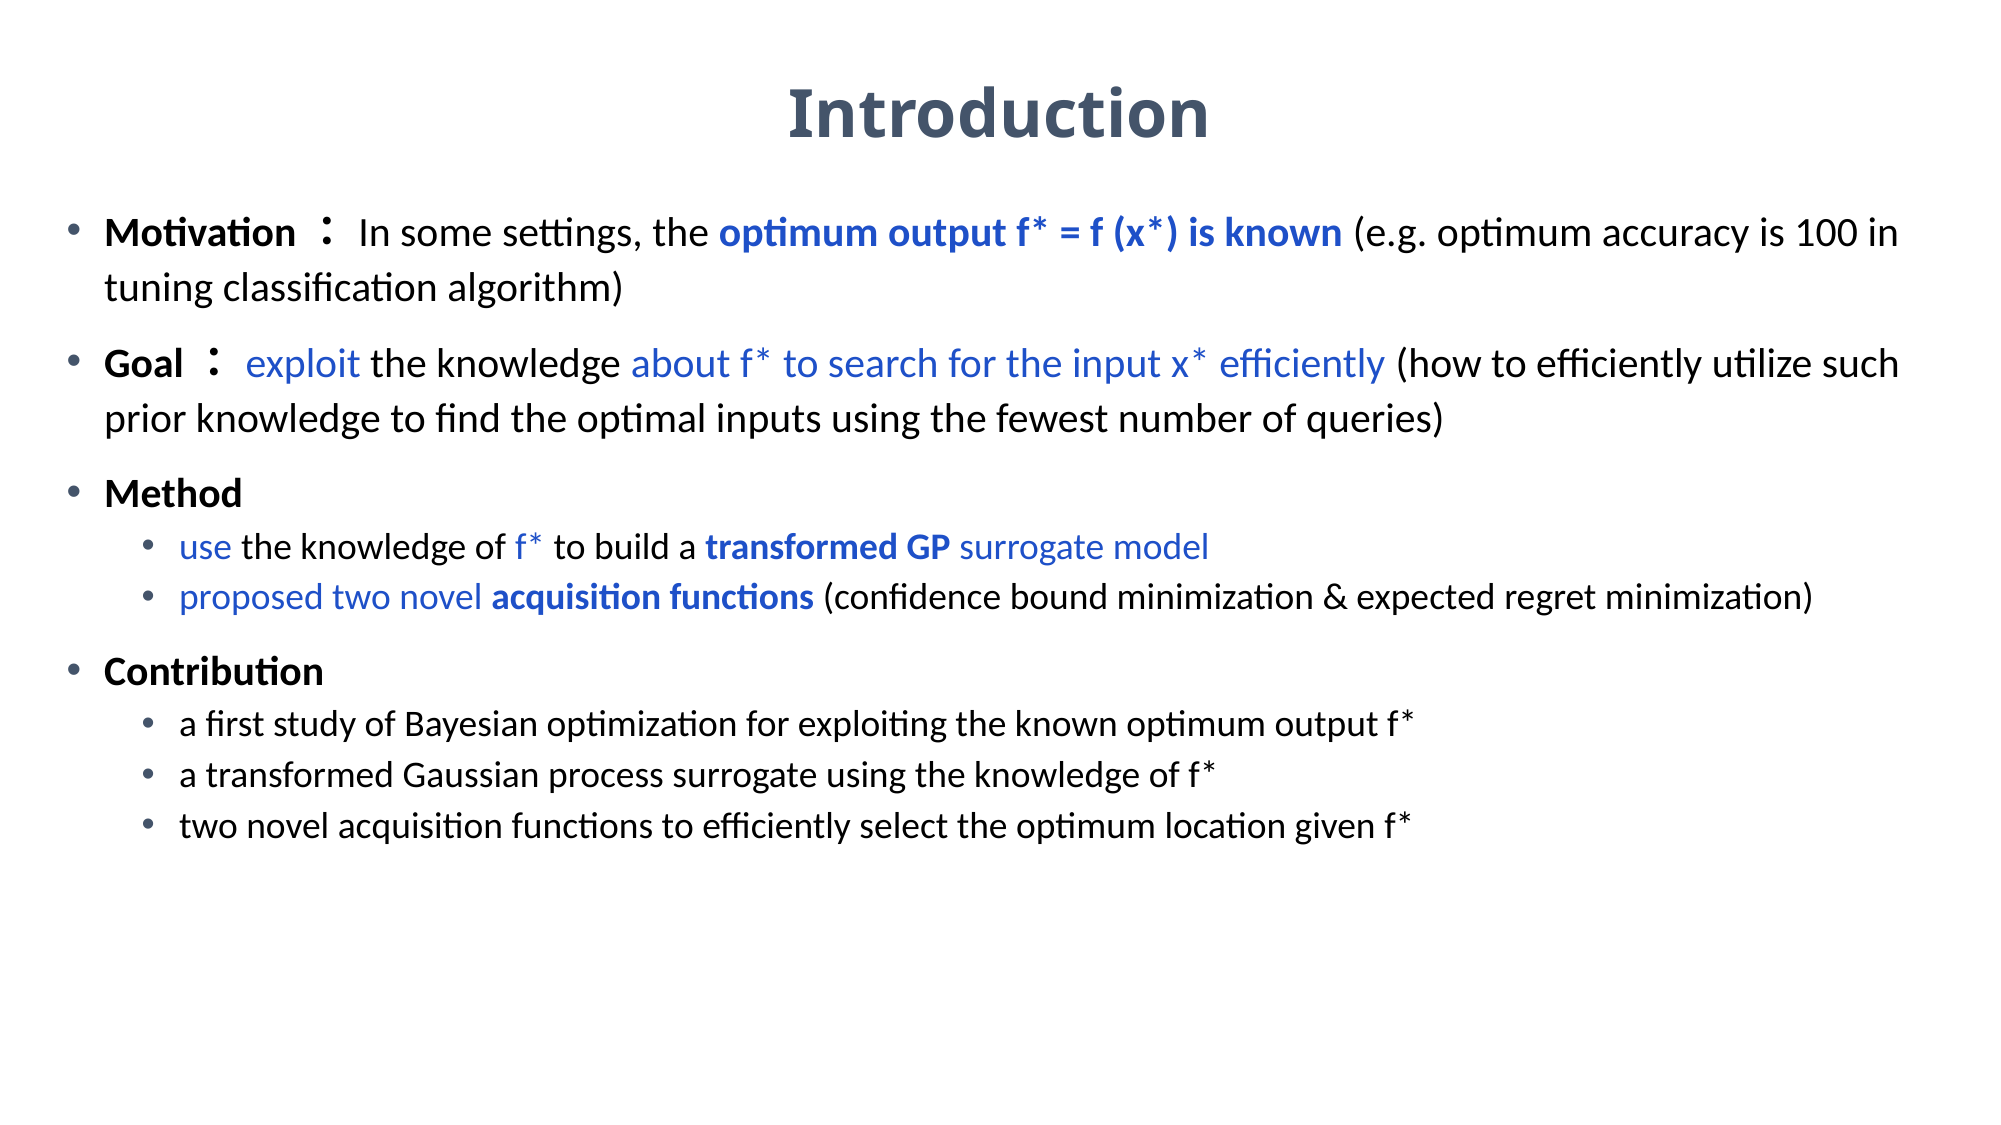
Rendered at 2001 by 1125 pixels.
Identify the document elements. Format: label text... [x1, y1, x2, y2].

text_box Motivation：In some settings, the optimum output f* = f (x*) is known (e.g. optimum accuracy is 100 in tuning classification algorithm) Goal：exploit the knowledge about f* to search for the input x* efficiently (how to efficiently utilize such prior knowledge to find the optimal inputs using the fewest number of queries) Method use the knowledge of f* to build a transformed GP surrogate model proposed two novel acquisition functions (confidence bound minimization & expected regret minimization) Contribution a first study of Bayesian optimization for exploiting the known optimum output f* a transformed Gaussian process surrogate using the knowledge of f* two novel acquisition functions to efficiently select the optimum location given f* [66, 191, 1934, 1005]
text_box Introduction [66, 72, 1934, 184]
